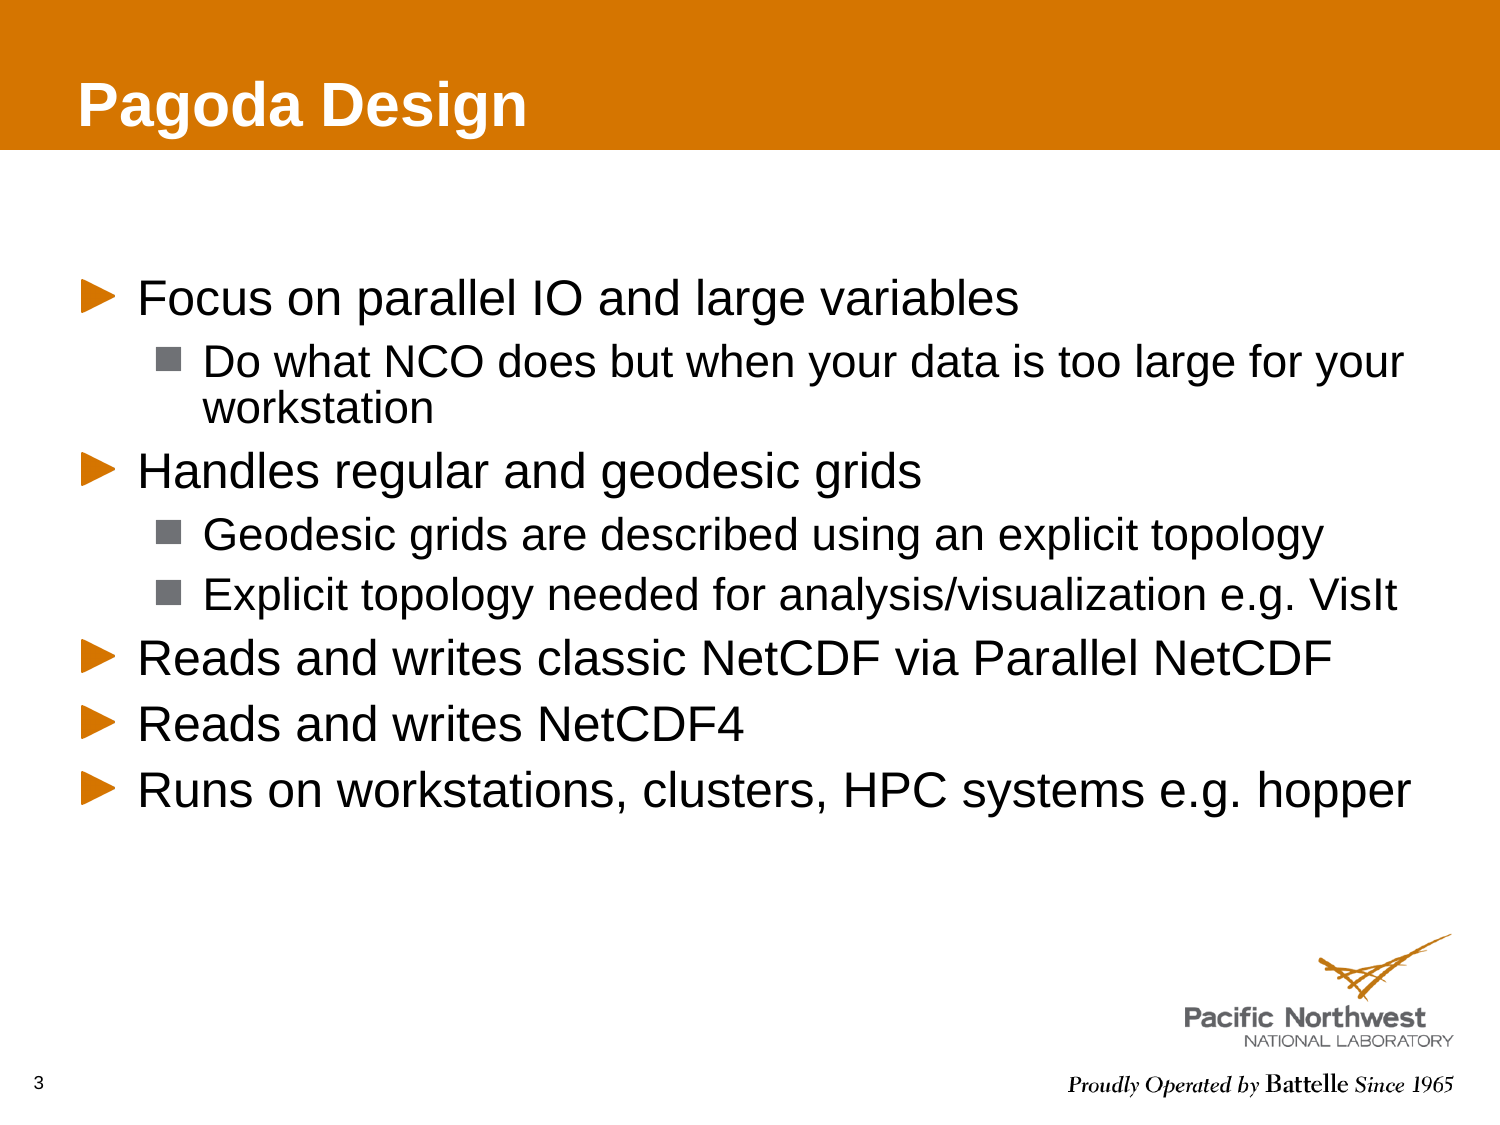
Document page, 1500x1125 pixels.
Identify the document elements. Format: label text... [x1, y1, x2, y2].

slide_number 3 [18, 1063, 103, 1124]
title Pagoda Design [77, 75, 1424, 151]
picture [1065, 930, 1500, 1125]
picture [155, 519, 182, 545]
list Focus on parallel IO and large variables Do what NCO does but when your data is too large for your workstation Handles regular and geodesic grids Geodesic grids are described using an explicit topology Explicit topology needed for analysis/visualization e.g. VisIt Reads and writes classic NetCDF via Parallel NetCDF Reads and writes NetCDF4 Runs on workstations, clusters, HPC systems e.g. hopper [80, 274, 1424, 862]
picture [80, 704, 116, 740]
picture [155, 346, 182, 372]
picture [155, 579, 182, 606]
picture [80, 770, 116, 806]
picture [80, 638, 116, 674]
picture [80, 451, 116, 487]
picture [80, 278, 116, 314]
